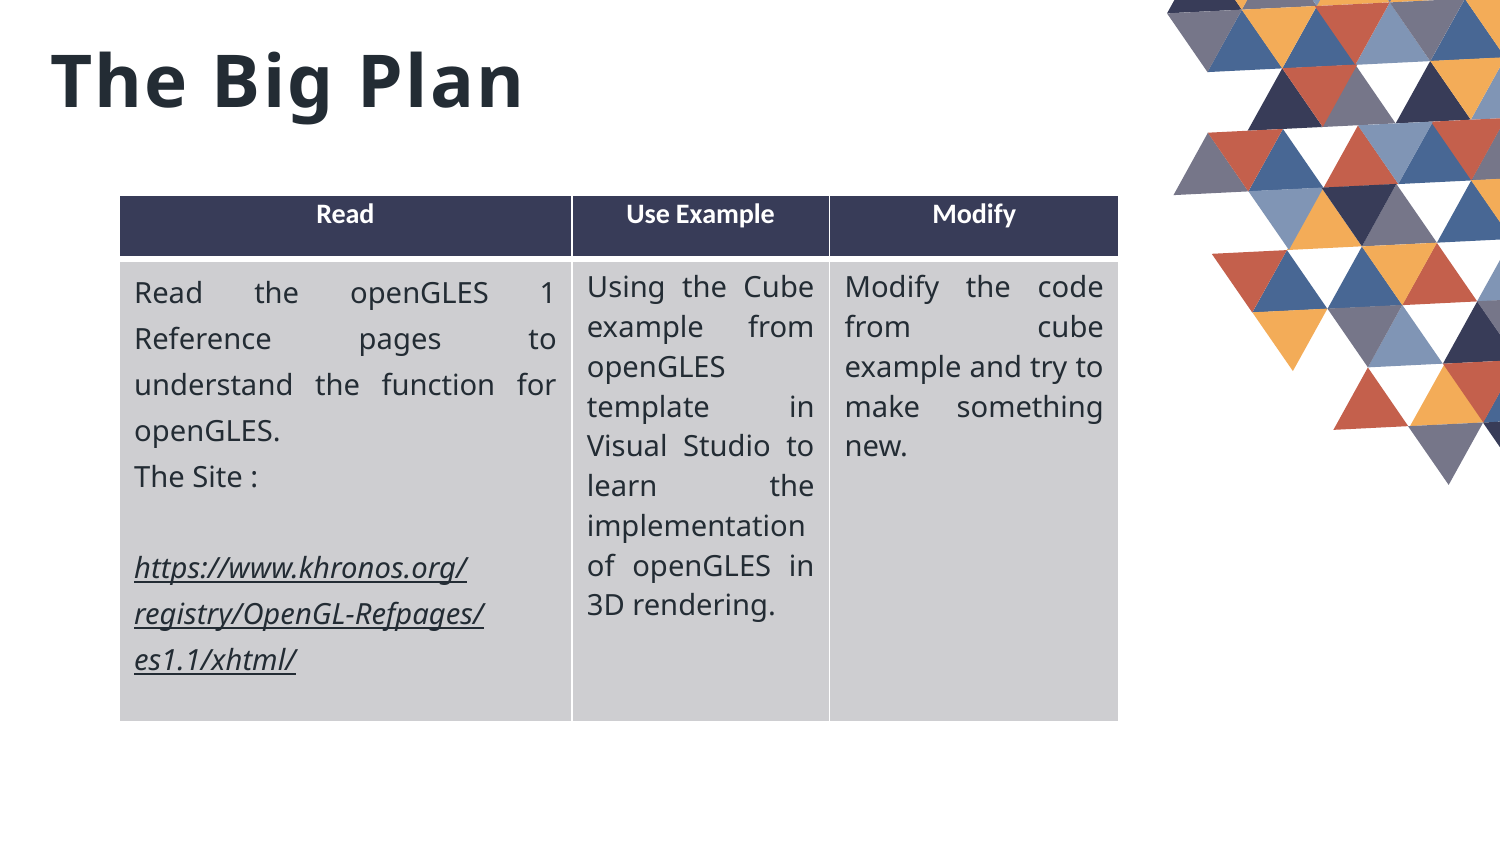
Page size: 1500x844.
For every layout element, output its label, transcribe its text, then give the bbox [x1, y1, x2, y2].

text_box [1089, 28, 1500, 404]
text_box The Big Plan [35, 27, 541, 130]
table_cell Using the Cube example from openGLES template in Visual Studio to learn the implementation of openGLES in 3D rendering. [573, 262, 829, 721]
table_cell Modify the code from cube example and try to make something new. [830, 262, 1118, 721]
table_cell Read the openGLES 1 Reference pages to understand the function for openGLES. The Site : https://www.khronos.org/registry/OpenGL-Refpages/es1.1/xhtml/ [120, 262, 571, 721]
table_header Modify [830, 196, 1089, 256]
table_header Use Example [573, 196, 829, 256]
table_header Read [120, 196, 571, 256]
